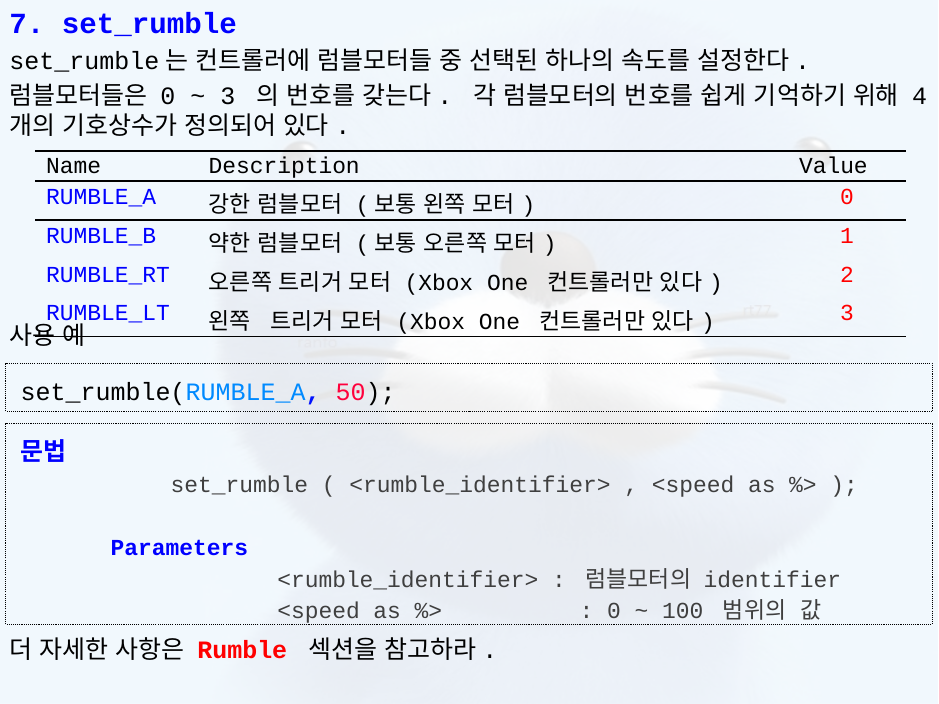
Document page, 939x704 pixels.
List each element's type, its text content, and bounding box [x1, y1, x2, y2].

list 7. set_rumble set_rumble는 컨트롤러에 럼블모터들 중 선택된 하나의 속도를 설정한다. 럼블모터들은 0 ~ 3 의 번호를 갖는다. 각 럼블모터의 번호를 쉽게 기억하기 위해 4개의 기호상수가 정의되어 있다. 사용 예 더 자세한 사항은 Rumble 섹션을 참고하라. [0, 0, 938, 704]
table_header Name [35, 152, 197, 180]
text_box 문법 set_rumble ( <rumble_identifier> , <speed as %> ); Parameters <rumble_identifier> : 럼블모터의 identifier <speed as %> : 0 ~ 100 범위의 값 [5, 423, 933, 625]
table_cell 오른쪽 트리거 모터 (Xbox One 컨트롤러만 있다) [197, 259, 788, 298]
text_box set_rumble(RUMBLE_A, 50); [5, 363, 933, 412]
table_cell 0 [788, 182, 906, 219]
table_cell RUMBLE_B [35, 221, 197, 259]
table_cell 강한 럼블모터 (보통 왼쪽 모터) [197, 182, 788, 219]
table_cell 3 [788, 298, 906, 336]
table_cell 약한 럼블모터 (보통 오른쪽 모터) [197, 221, 788, 259]
table_cell 1 [788, 221, 906, 259]
table_cell RUMBLE_LT [35, 298, 197, 336]
table_header Description [197, 152, 788, 180]
table_header Value [788, 152, 906, 180]
table_cell 2 [788, 259, 906, 298]
table_cell RUMBLE_RT [35, 259, 197, 298]
table_cell RUMBLE_A [35, 182, 197, 219]
table_cell 왼쪽 트리거 모터 (Xbox One 컨트롤러만 있다) [197, 298, 788, 336]
